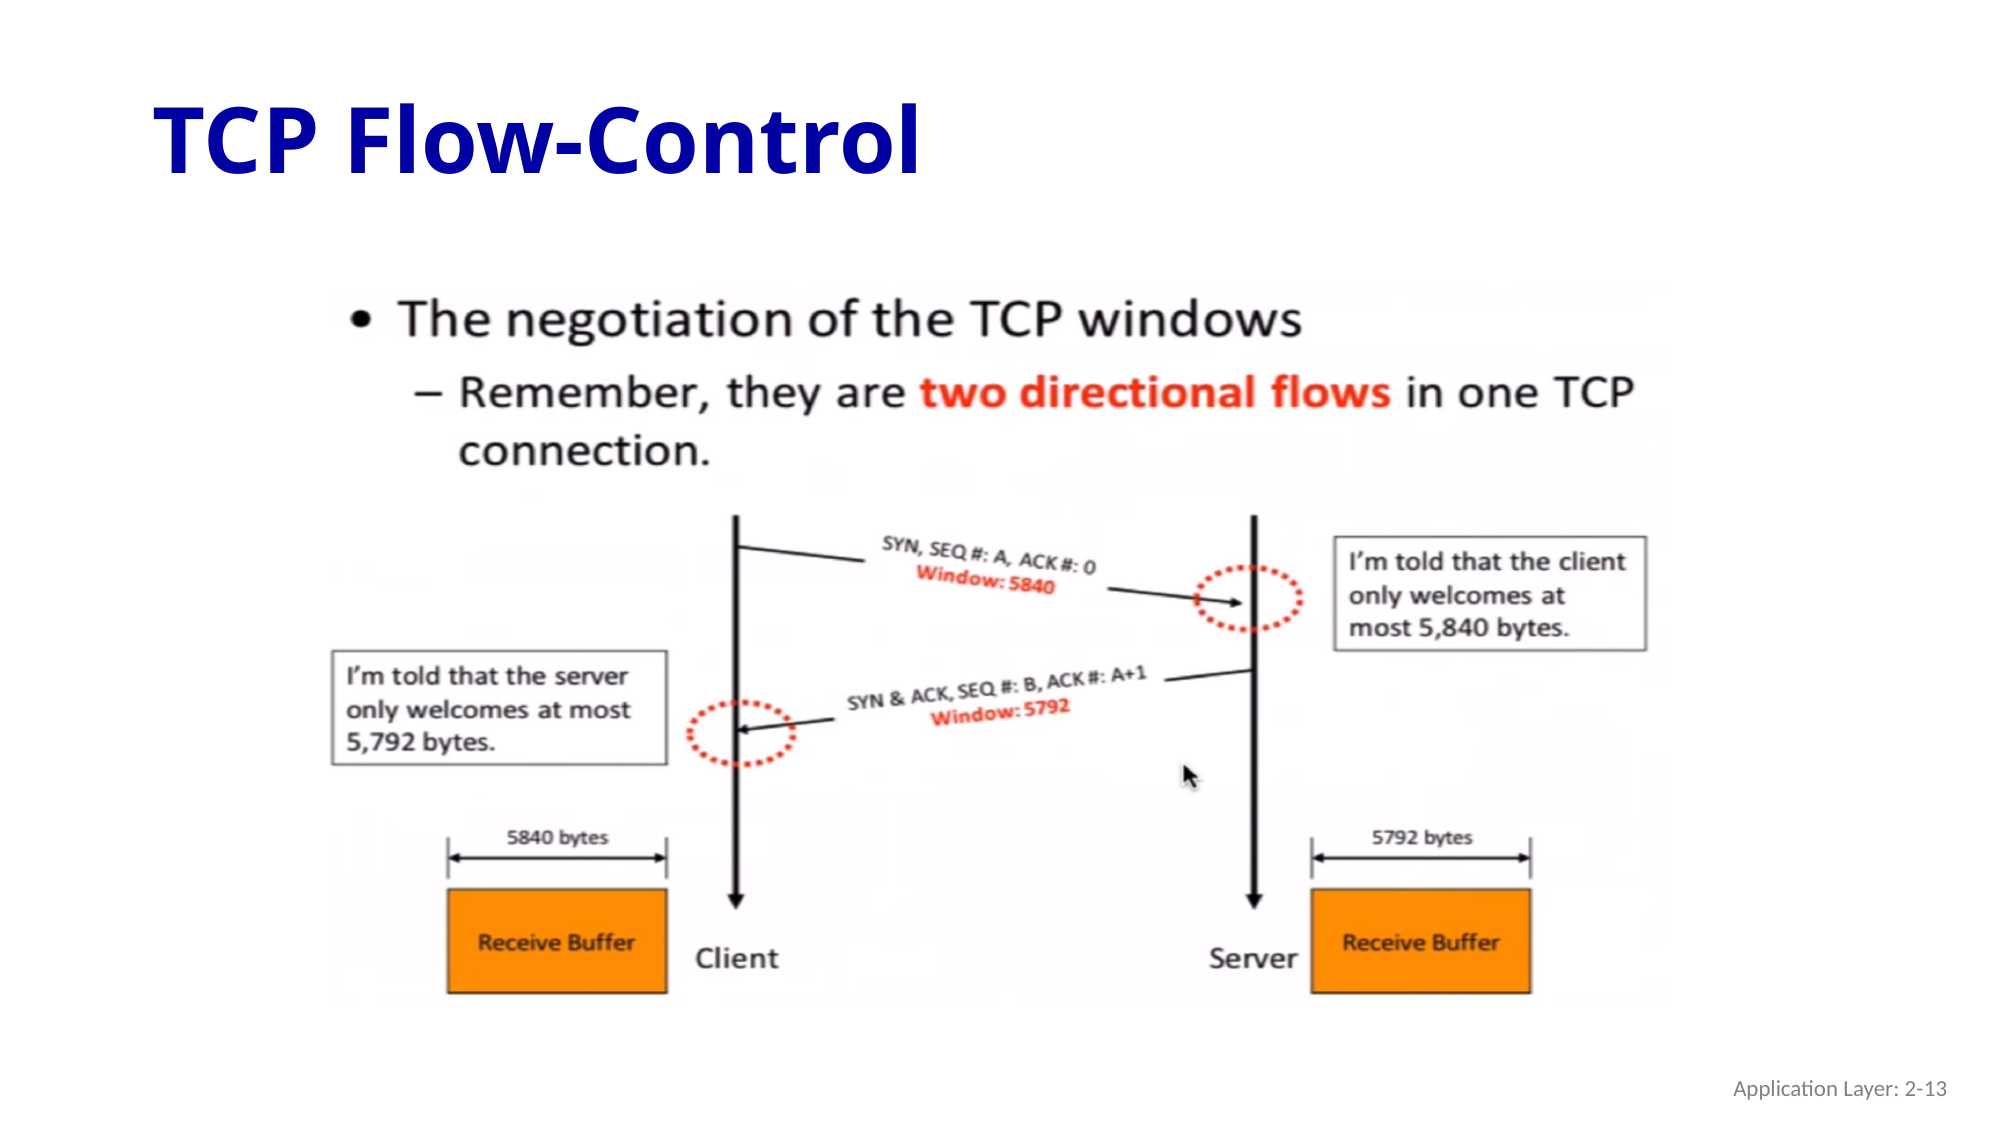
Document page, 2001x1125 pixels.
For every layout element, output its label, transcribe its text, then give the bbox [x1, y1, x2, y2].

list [329, 286, 1671, 1001]
title TCP Flow-Control [137, 70, 1863, 218]
slide_number Application Layer: 2-13 [1512, 1056, 1963, 1117]
